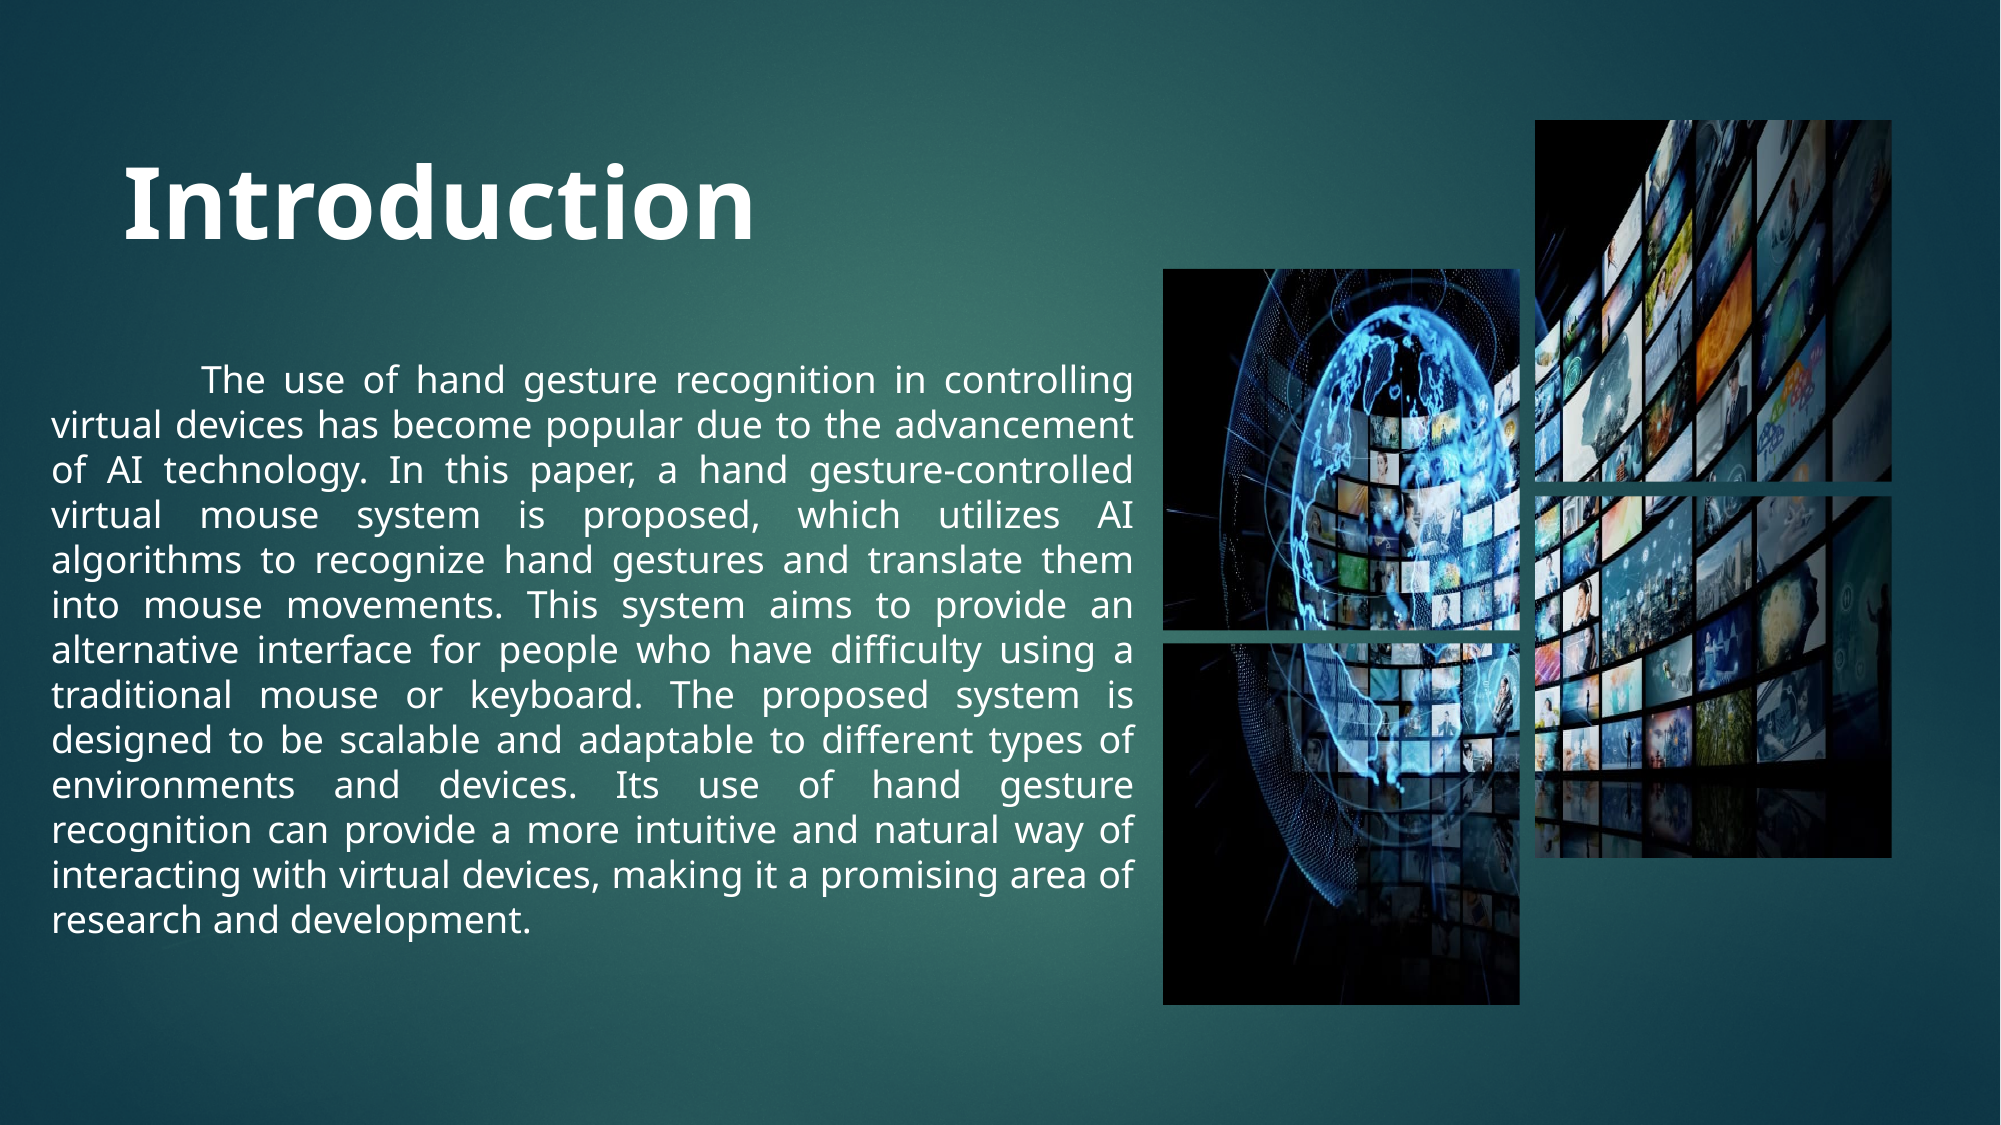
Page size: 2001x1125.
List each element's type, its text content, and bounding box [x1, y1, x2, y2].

picture [1162, 119, 1892, 1006]
list The use of hand gesture recognition in controlling virtual devices has become popular due to the advancement of AI technology. In this paper, a hand gesture-controlled virtual mouse system is proposed, which utilizes AI algorithms to recognize hand gestures and translate them into mouse movements. This system aims to provide an alternative interface for people who have difficulty using a traditional mouse or keyboard. The proposed system is designed to be scalable and adaptable to different types of environments and devices. Its use of hand gesture recognition can provide a more intuitive and natural way of interacting with virtual devices, making it a promising area of research and development. [36, 348, 1151, 993]
title Introduction [108, 132, 810, 269]
